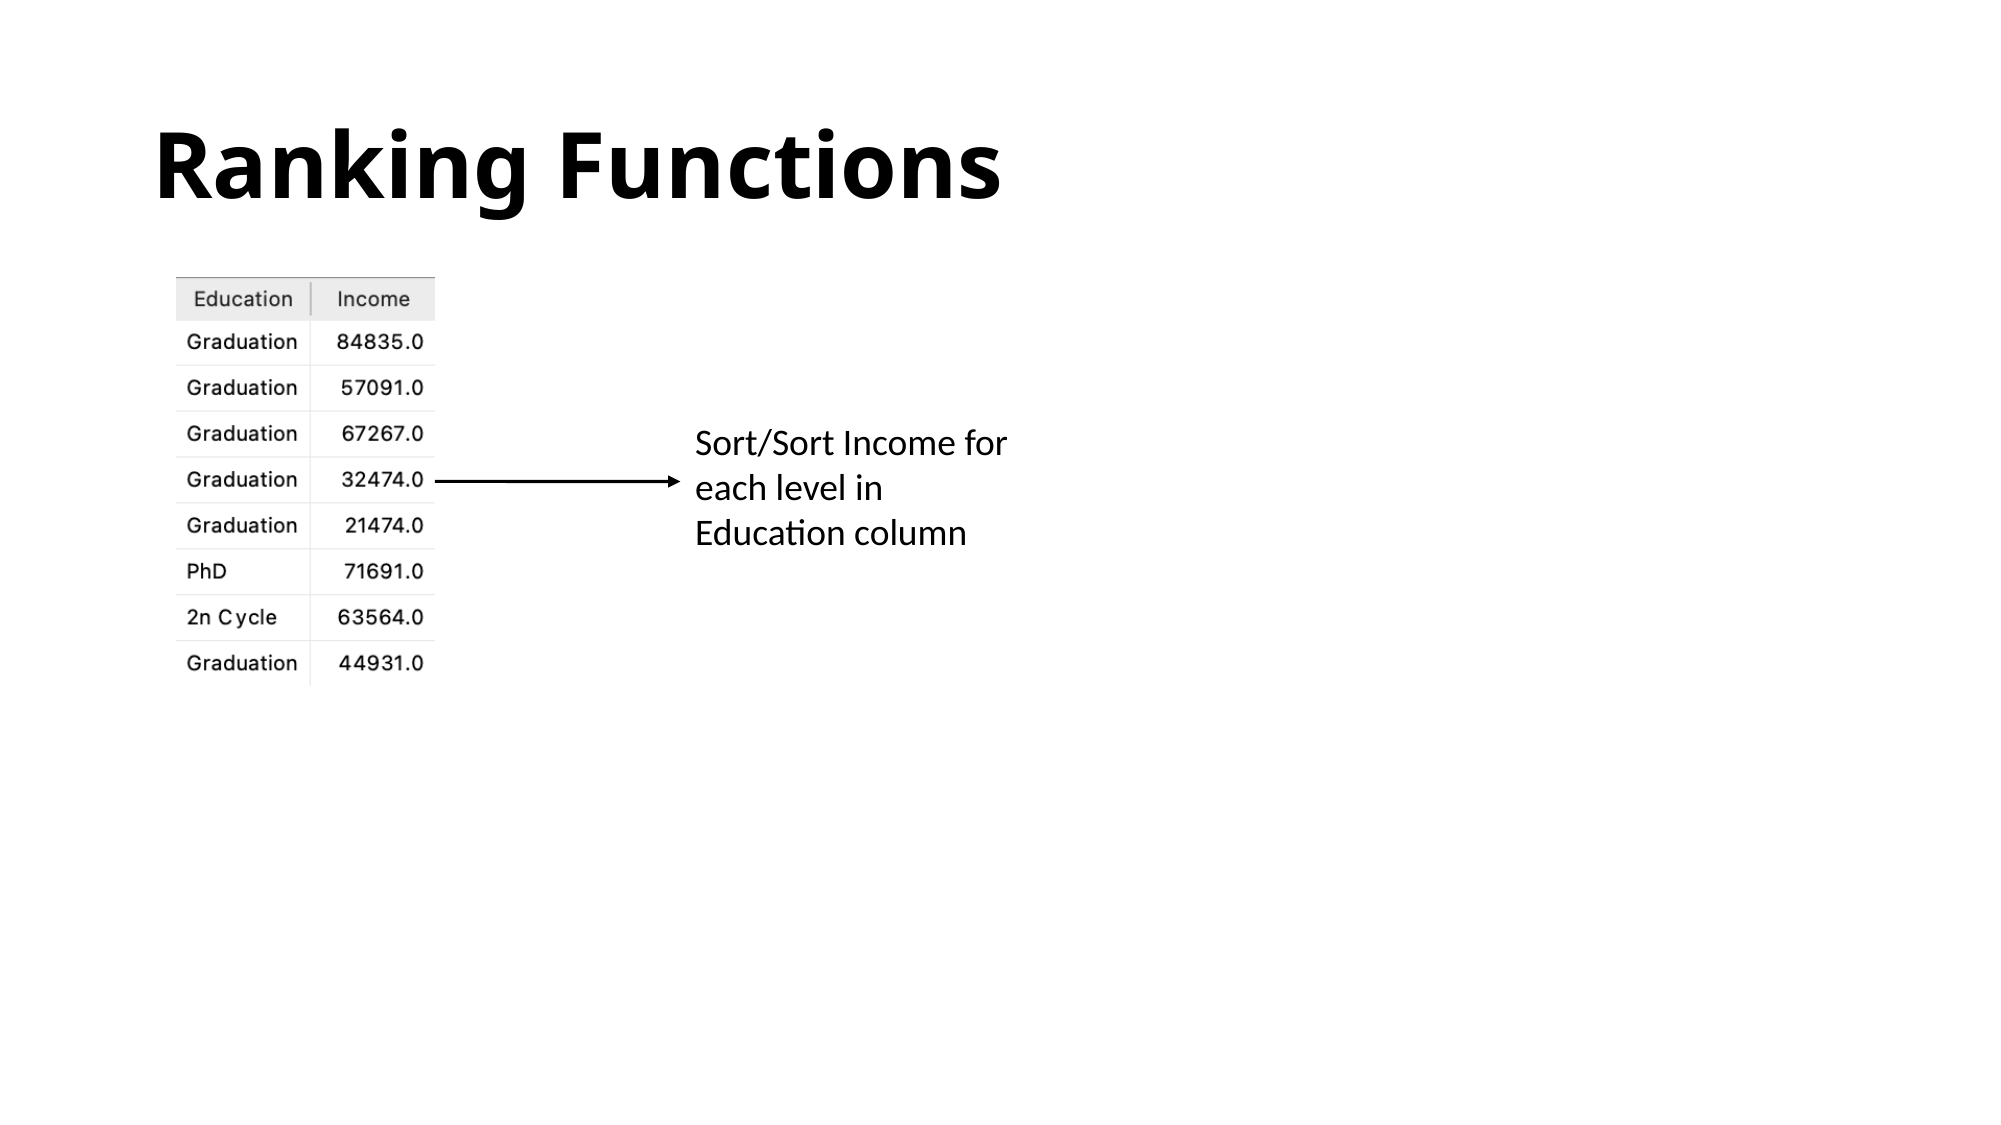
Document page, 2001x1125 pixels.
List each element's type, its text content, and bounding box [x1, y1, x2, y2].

picture [176, 277, 435, 686]
title Ranking Functions [137, 59, 1863, 278]
text_box Sort/Sort Income for each level in Education column [680, 410, 1046, 561]
